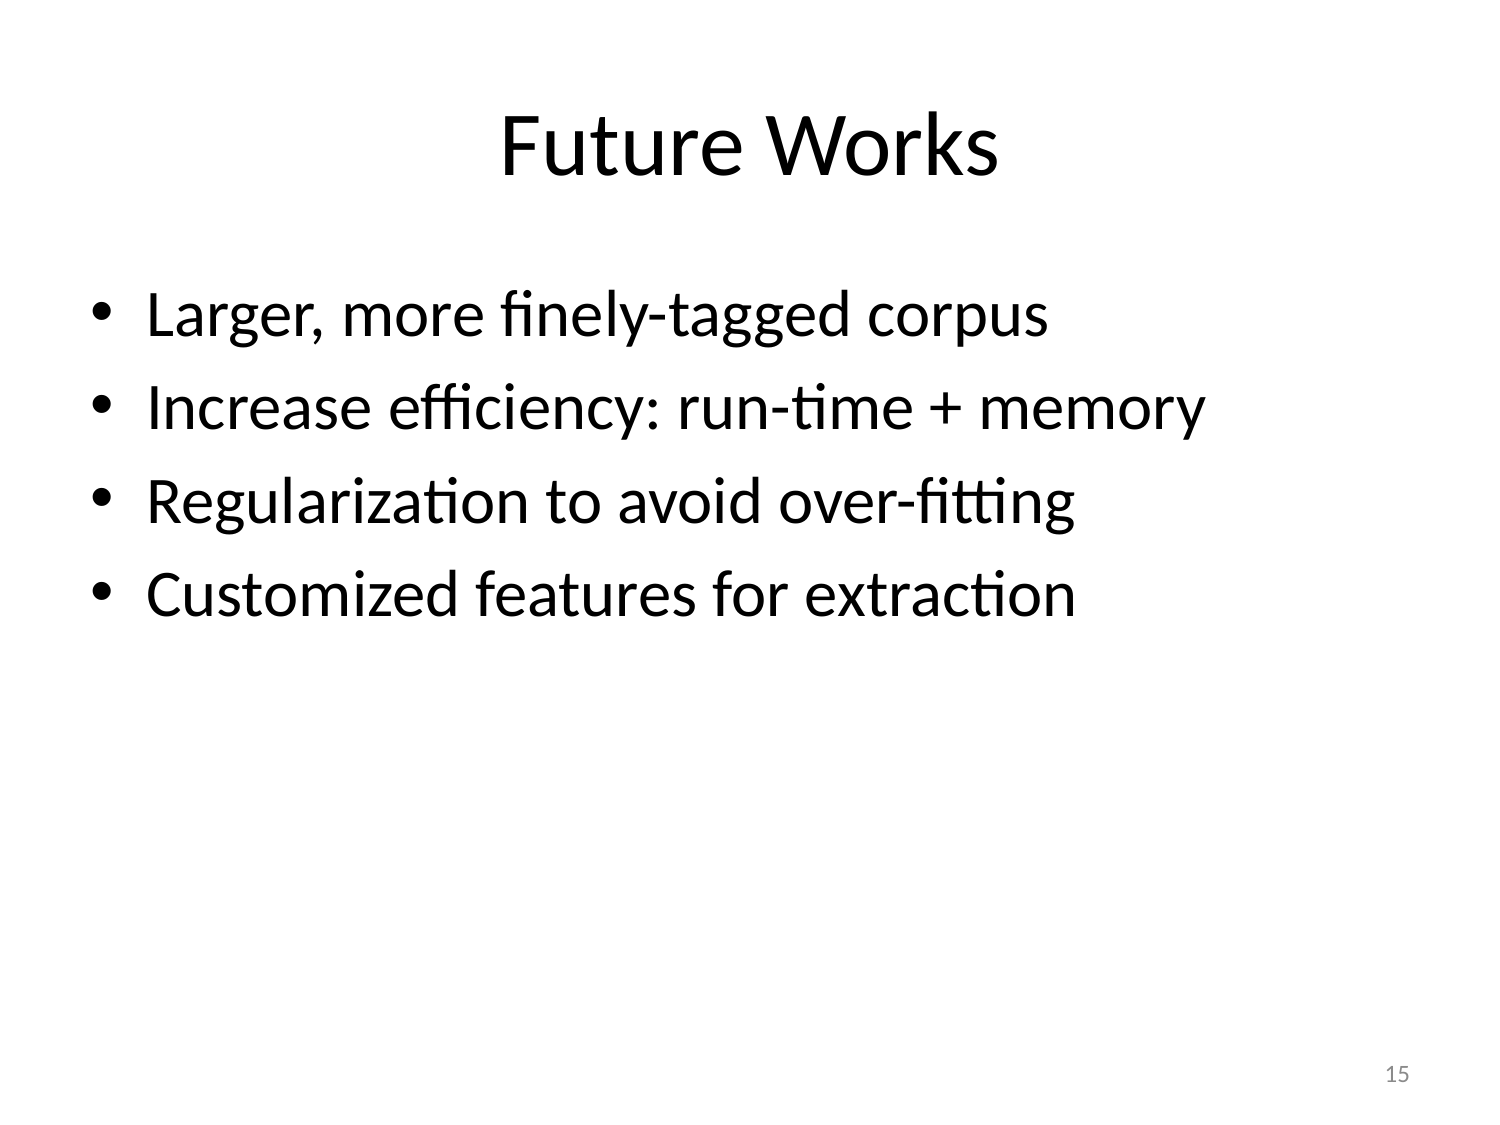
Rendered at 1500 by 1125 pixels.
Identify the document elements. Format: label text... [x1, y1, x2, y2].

title Future Works [75, 45, 1425, 233]
slide_number 15 [1074, 1042, 1425, 1103]
list Larger, more finely-tagged corpus Increase efficiency: run-time + memory Regularization to avoid over-fitting Customized features for extraction [75, 262, 1425, 1005]
